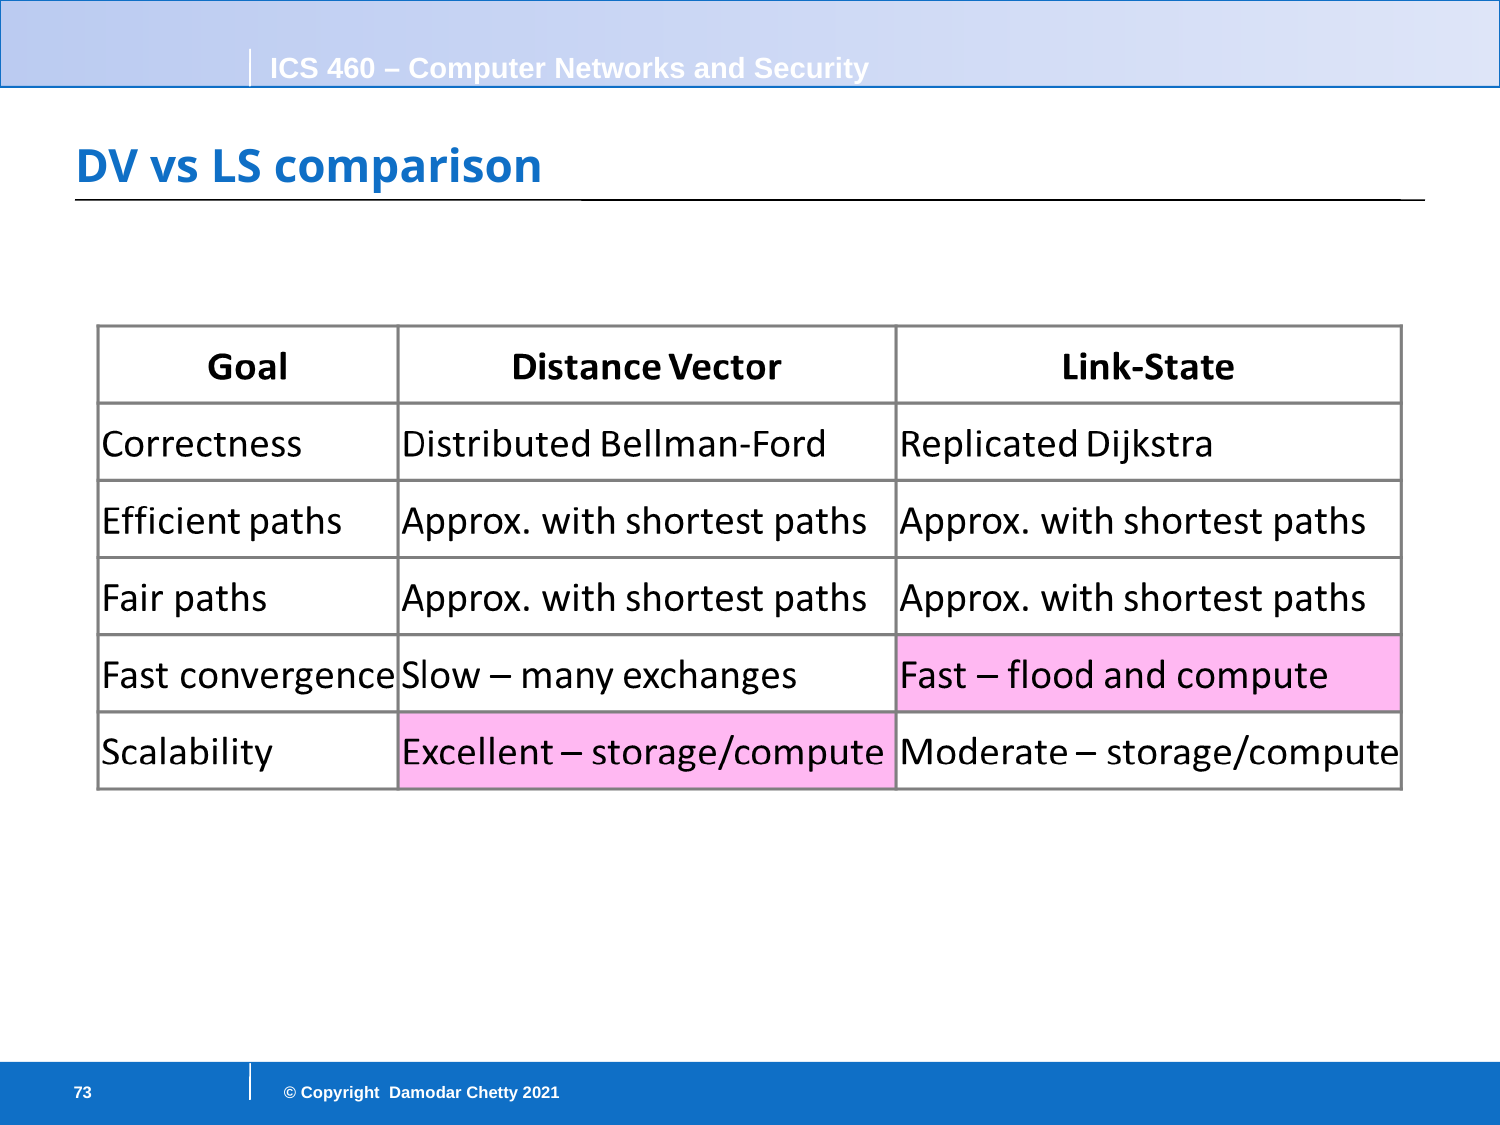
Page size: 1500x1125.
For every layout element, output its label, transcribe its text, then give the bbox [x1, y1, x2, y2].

picture [96, 324, 1404, 801]
title DV vs LS comparison [74, 90, 1426, 200]
slide_number 73 [49, 1070, 251, 1125]
